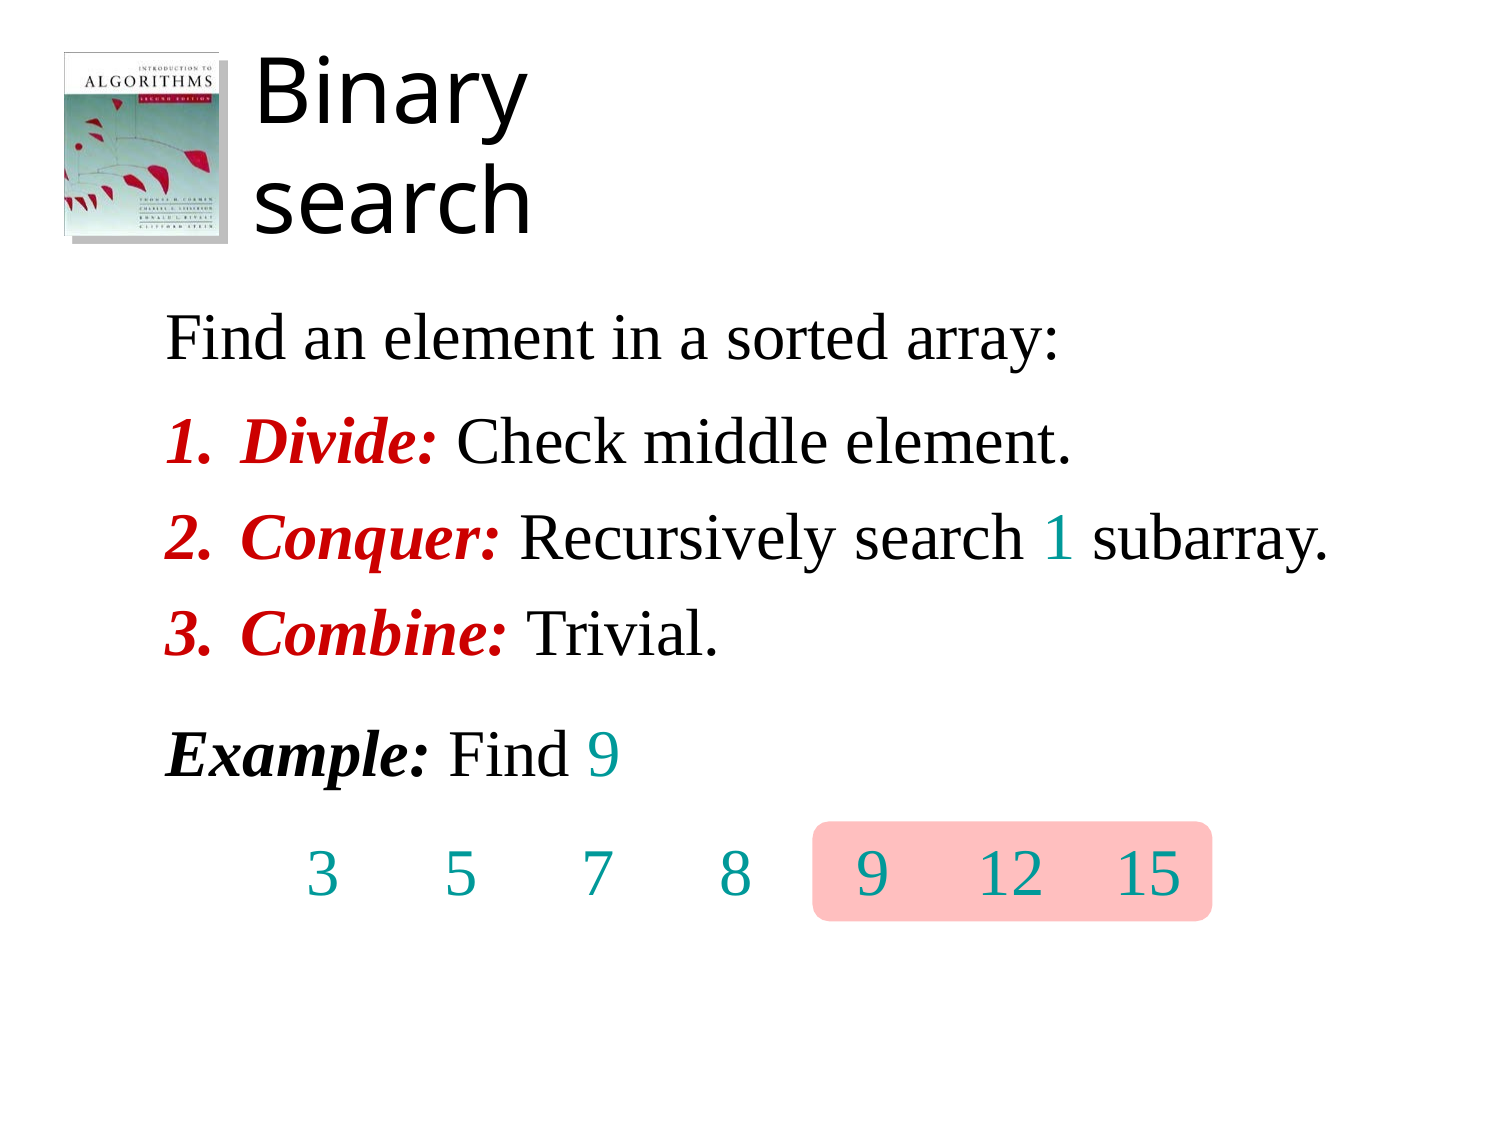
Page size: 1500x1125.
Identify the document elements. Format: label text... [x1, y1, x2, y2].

text_box Find an element in a sorted array: Divide: Check middle element. Conquer: Recursively search 1 subarray. Combine: Trivial. Example: Find 9 3 5 7 8 9 12 15 [162, 266, 1337, 909]
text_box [64, 52, 228, 244]
text_box [813, 909, 1212, 922]
title Binary search [250, 29, 802, 252]
